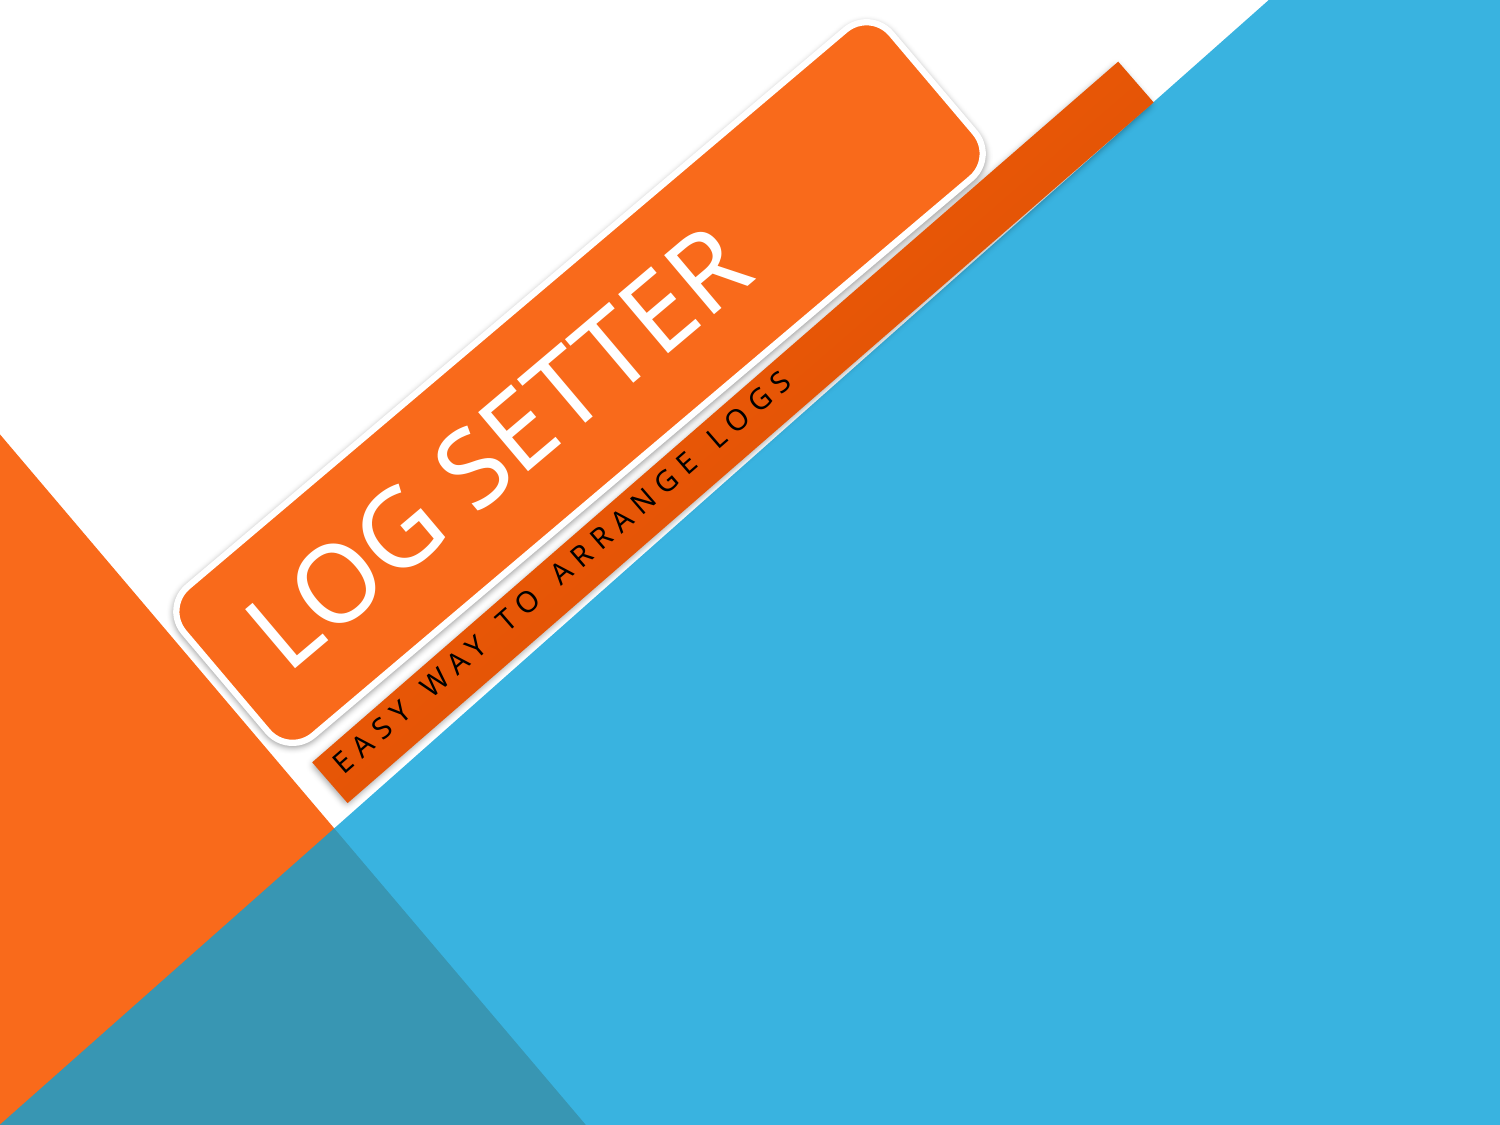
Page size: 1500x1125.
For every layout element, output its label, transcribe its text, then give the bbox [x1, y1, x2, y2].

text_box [133, 283, 1061, 482]
subtitle Easy way to arrange logs [312, 490, 708, 804]
subtitle Easy way to arrange logs [864, 61, 1154, 282]
